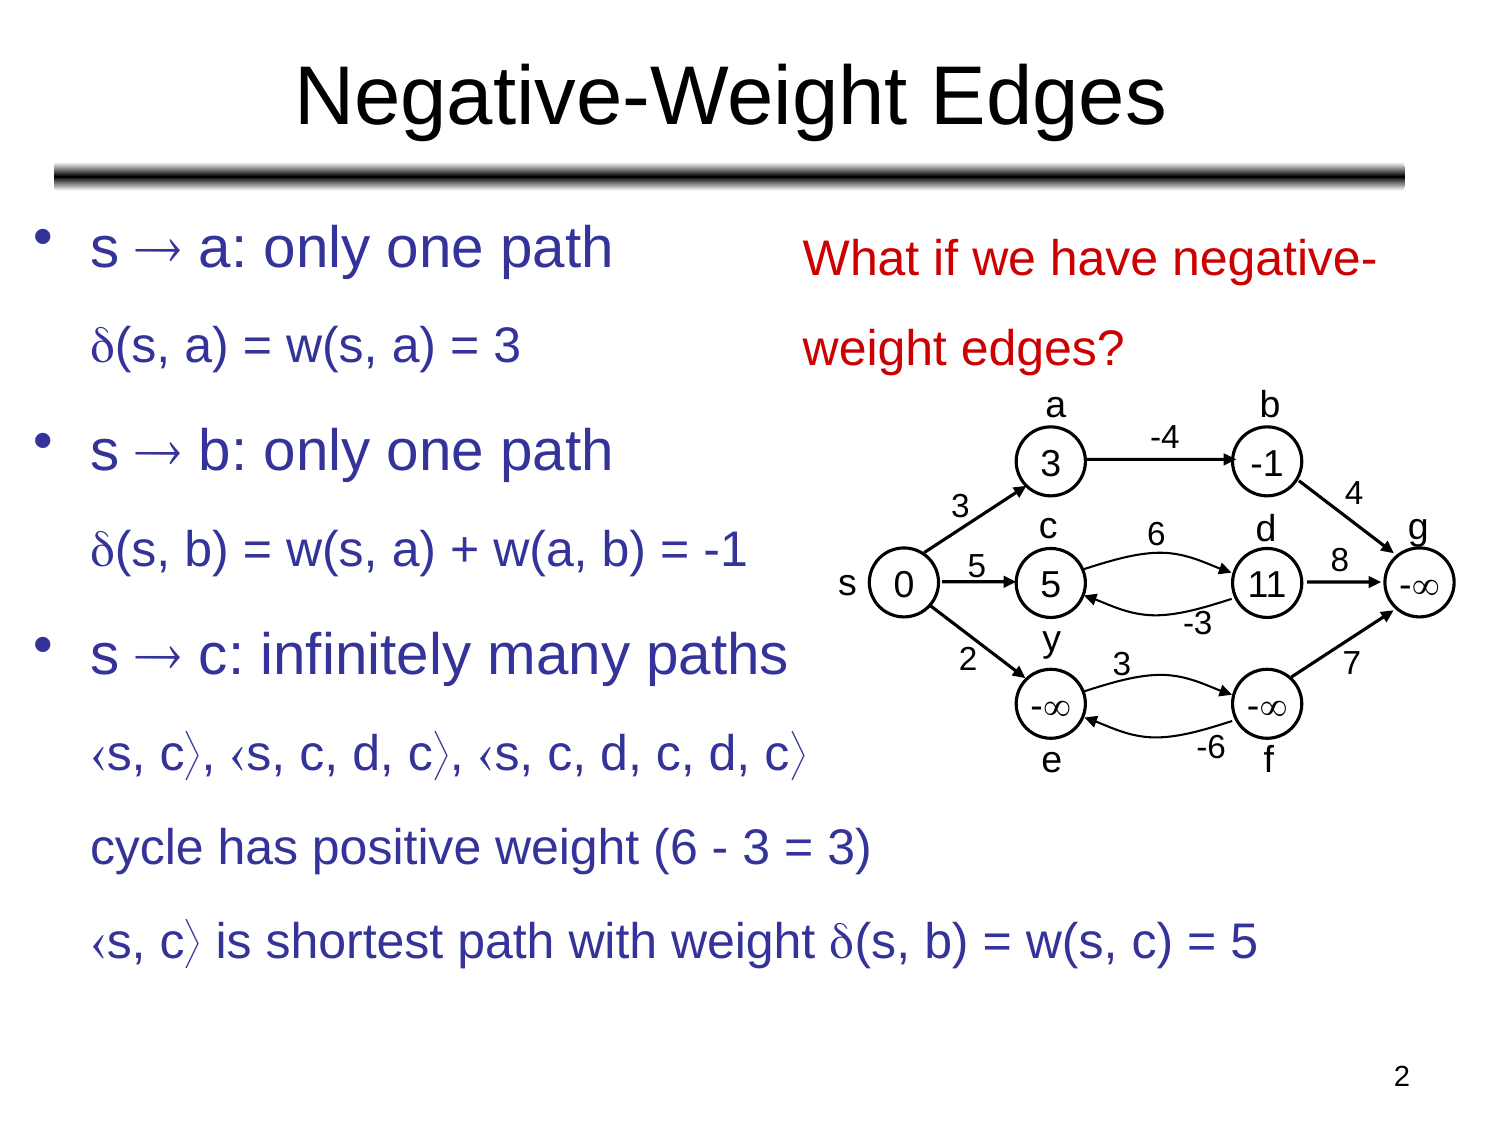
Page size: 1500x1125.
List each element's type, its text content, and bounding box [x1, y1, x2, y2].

list s  a: only one path (s, a) = w(s, a) = 3 s  b: only one path (s, b) = w(s, a) + w(a, b) = -1 s  c: infinitely many paths s, c, s, c, d, c, s, c, d, c, d, c cycle has positive weight (6 - 3 = 3) s, c is shortest path with weight (s, b) = w(s, c) = 5 [18, 173, 1500, 1072]
slide_number 2 [1074, 1072, 1426, 1103]
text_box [822, 372, 1455, 789]
title Negative-Weight Edges [55, 16, 1407, 166]
text_box What if we have negative-weight edges? [787, 188, 1461, 383]
